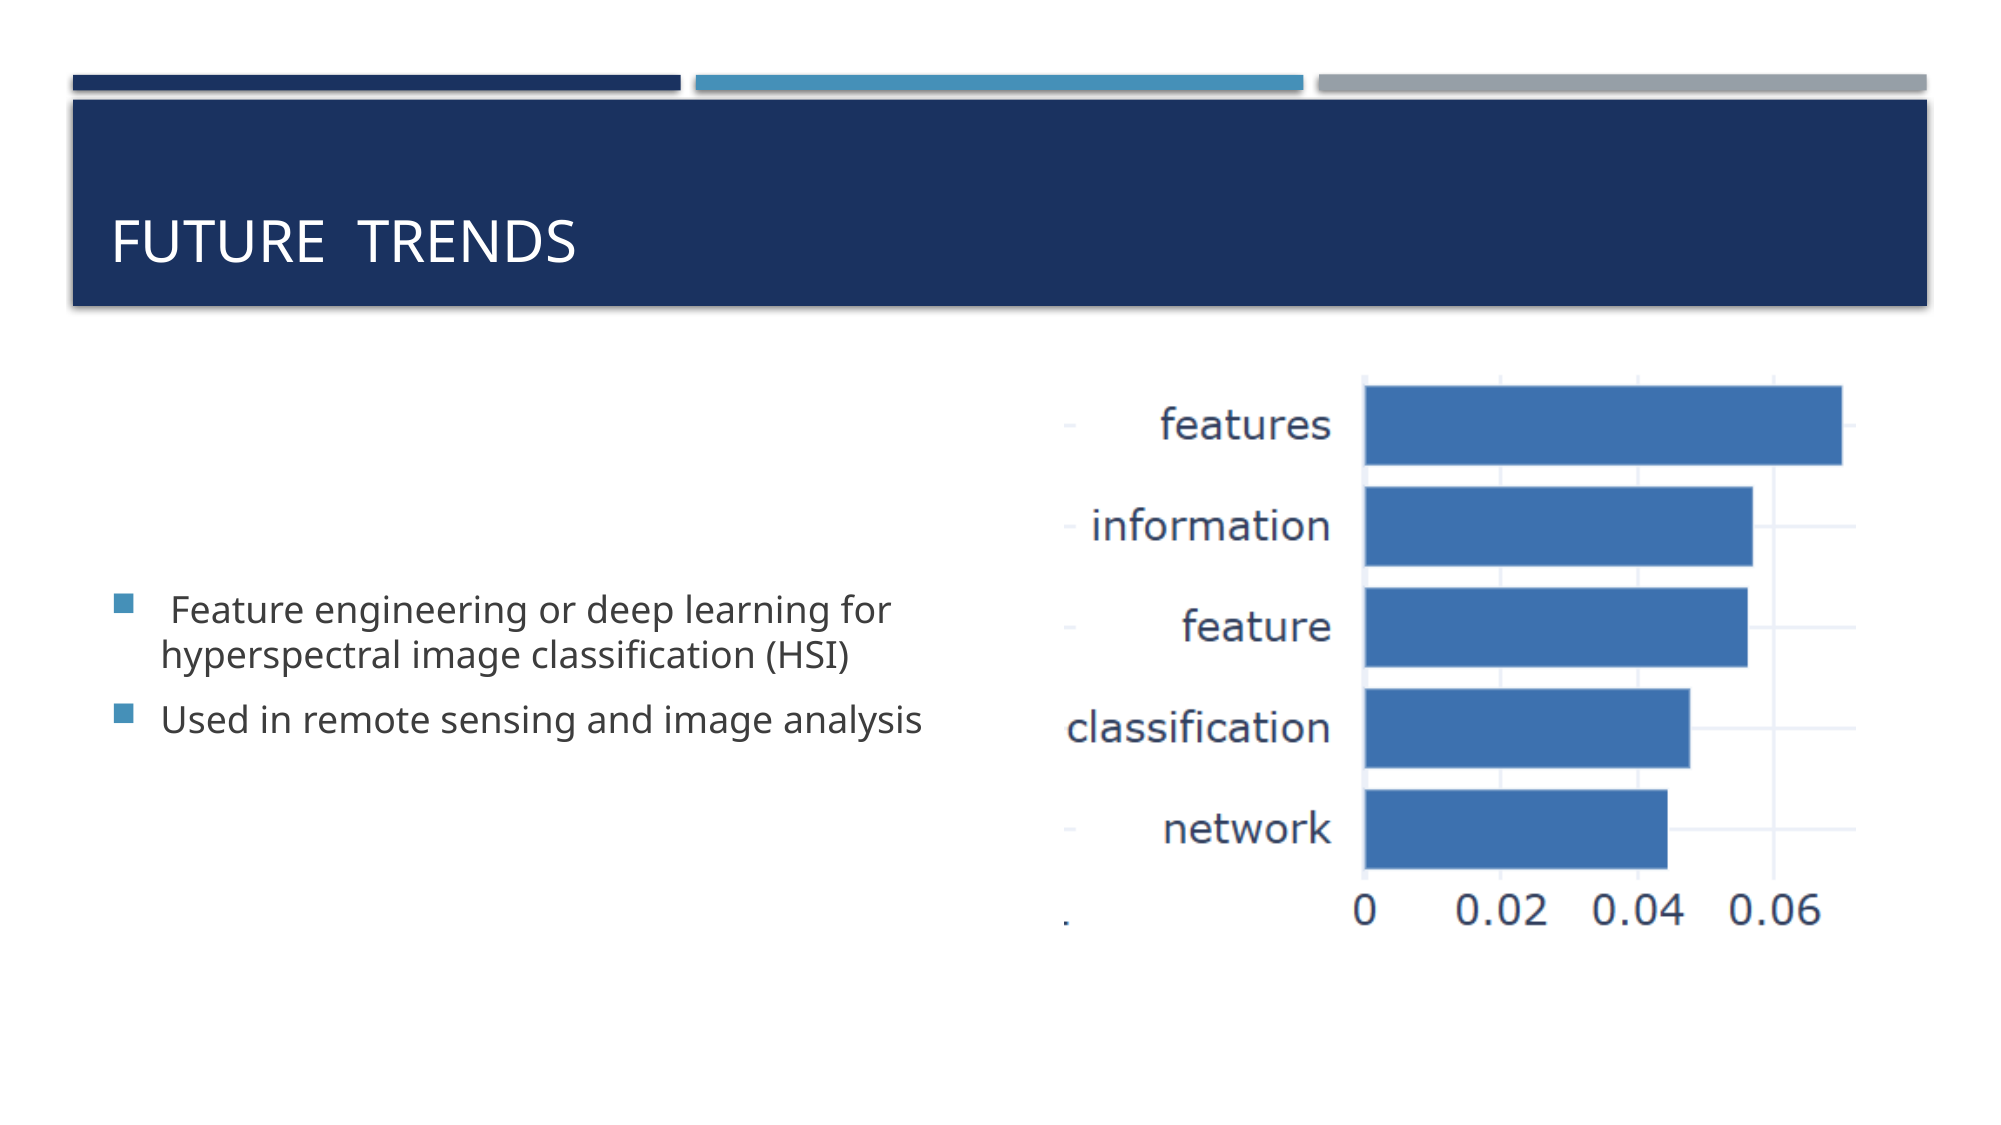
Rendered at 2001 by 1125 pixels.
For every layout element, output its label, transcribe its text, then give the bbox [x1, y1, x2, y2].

title future trends [95, 119, 1905, 282]
picture [1064, 364, 1856, 962]
list Feature engineering or deep learning for hyperspectral image classification (HSI) Used in remote sensing and image analysis [95, 365, 985, 962]
